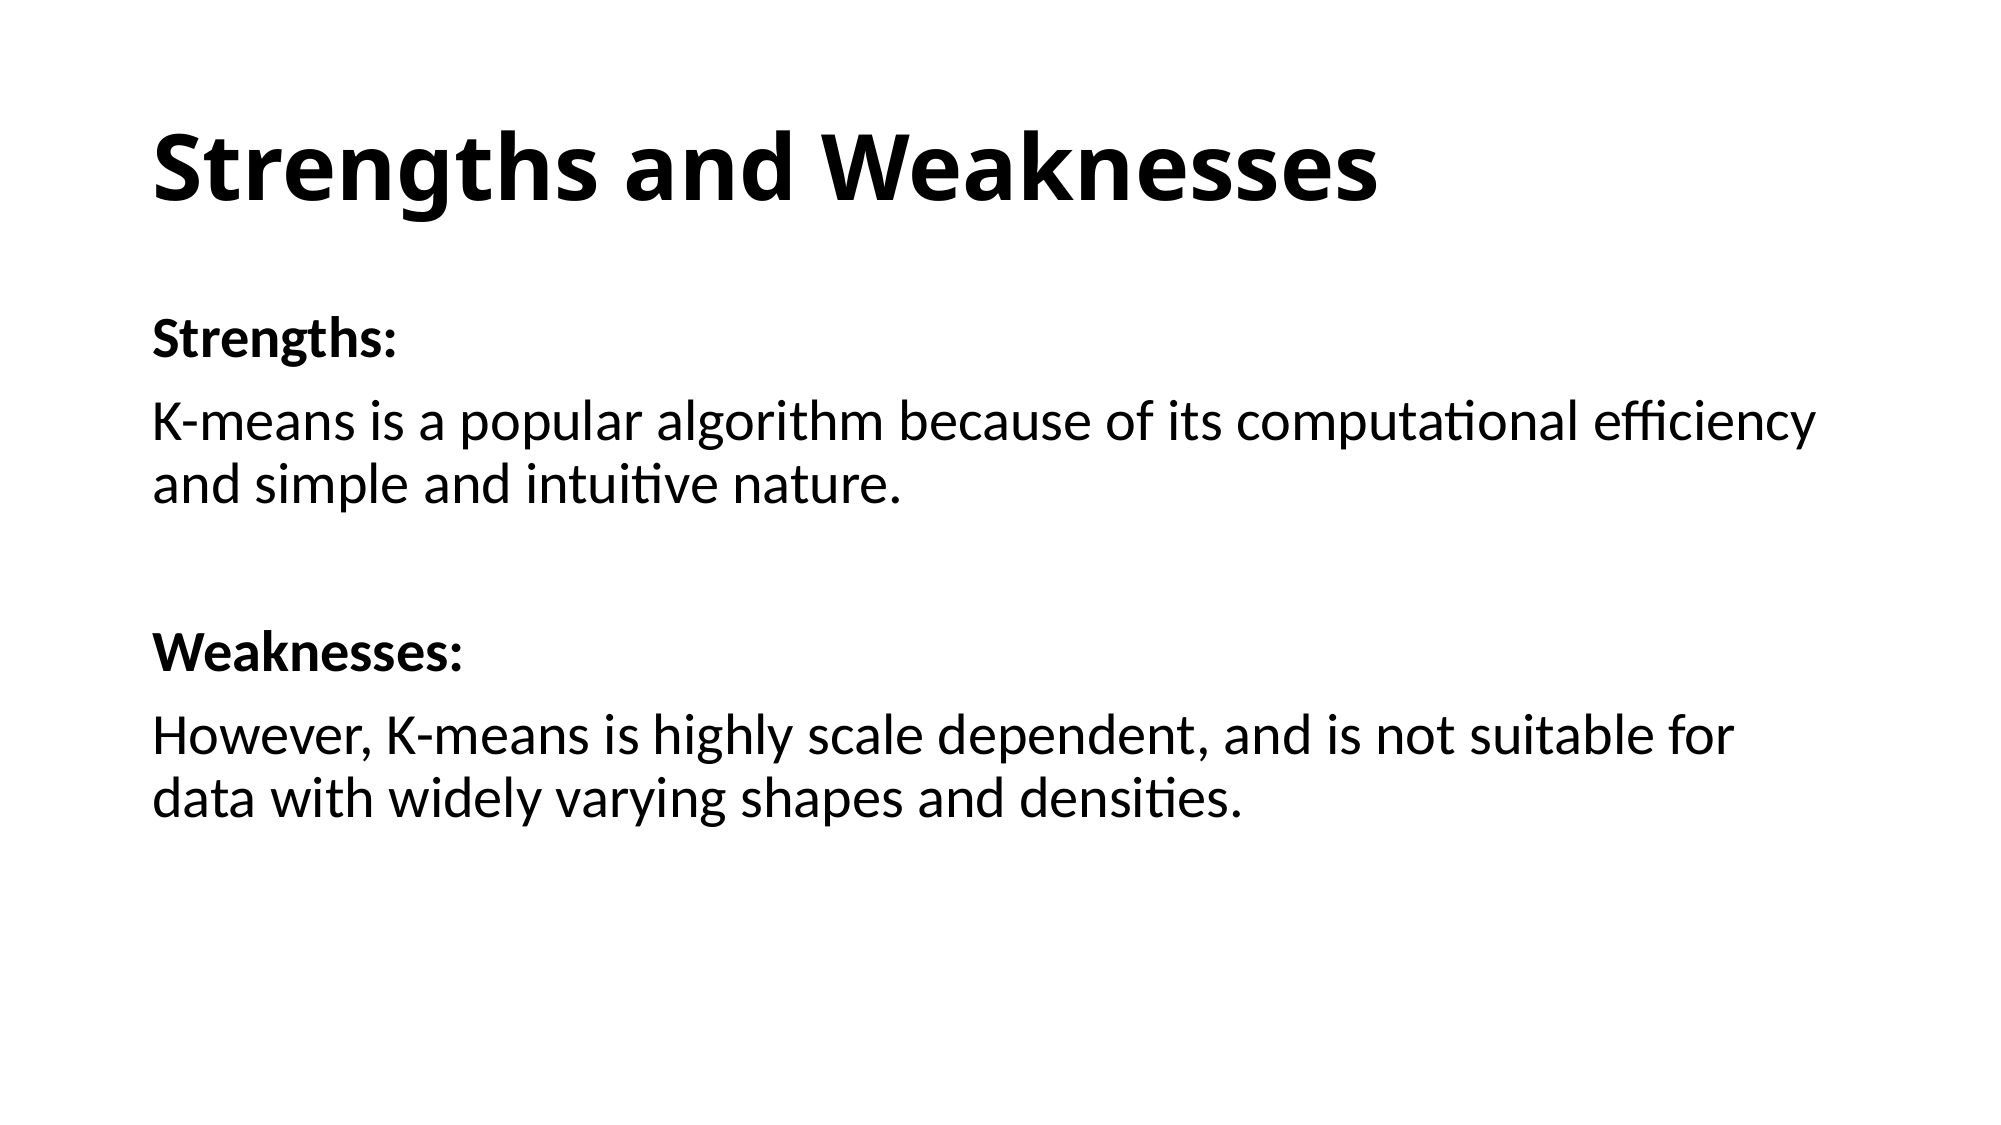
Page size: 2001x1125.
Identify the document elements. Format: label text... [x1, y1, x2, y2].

list Strengths: K-means is a popular algorithm because of its computational efficiency and simple and intuitive nature. Weaknesses: However, K-means is highly scale dependent, and is not suitable for data with widely varying shapes and densities. [137, 299, 1863, 1014]
title Strengths and Weaknesses [137, 62, 1863, 280]
